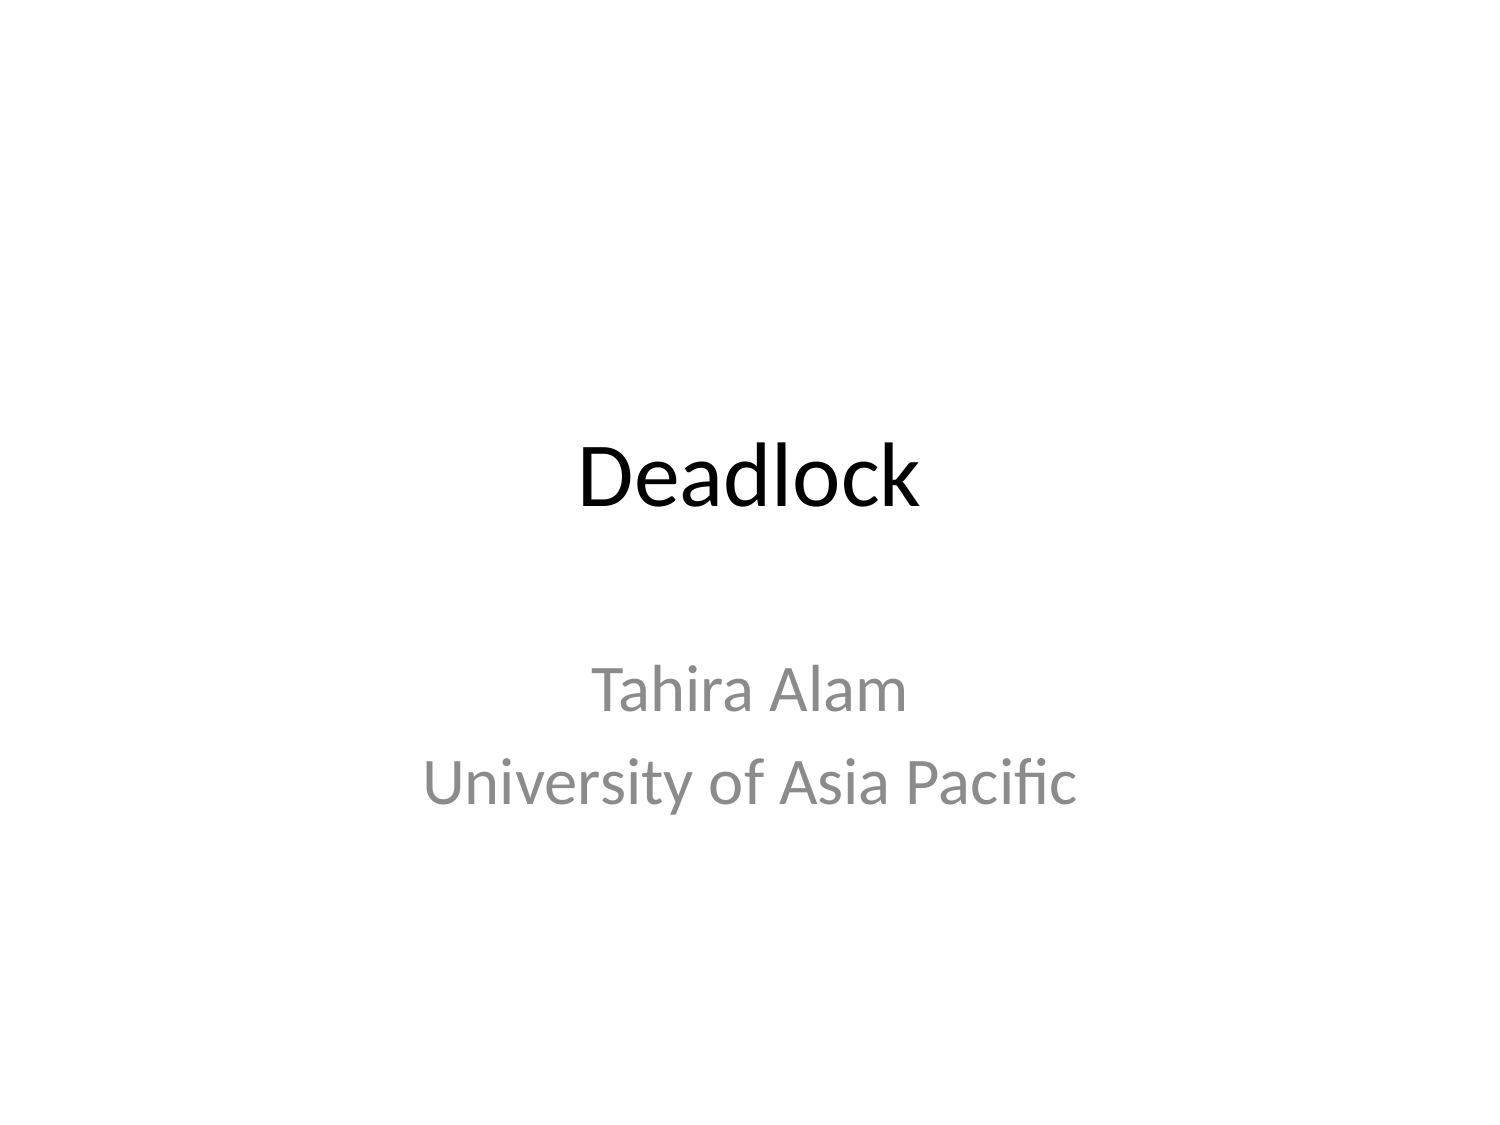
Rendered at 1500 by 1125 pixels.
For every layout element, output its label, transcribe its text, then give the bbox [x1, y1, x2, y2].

title Deadlock [112, 349, 1388, 591]
subtitle Tahira Alam University of Asia Pacific [225, 637, 1275, 925]
